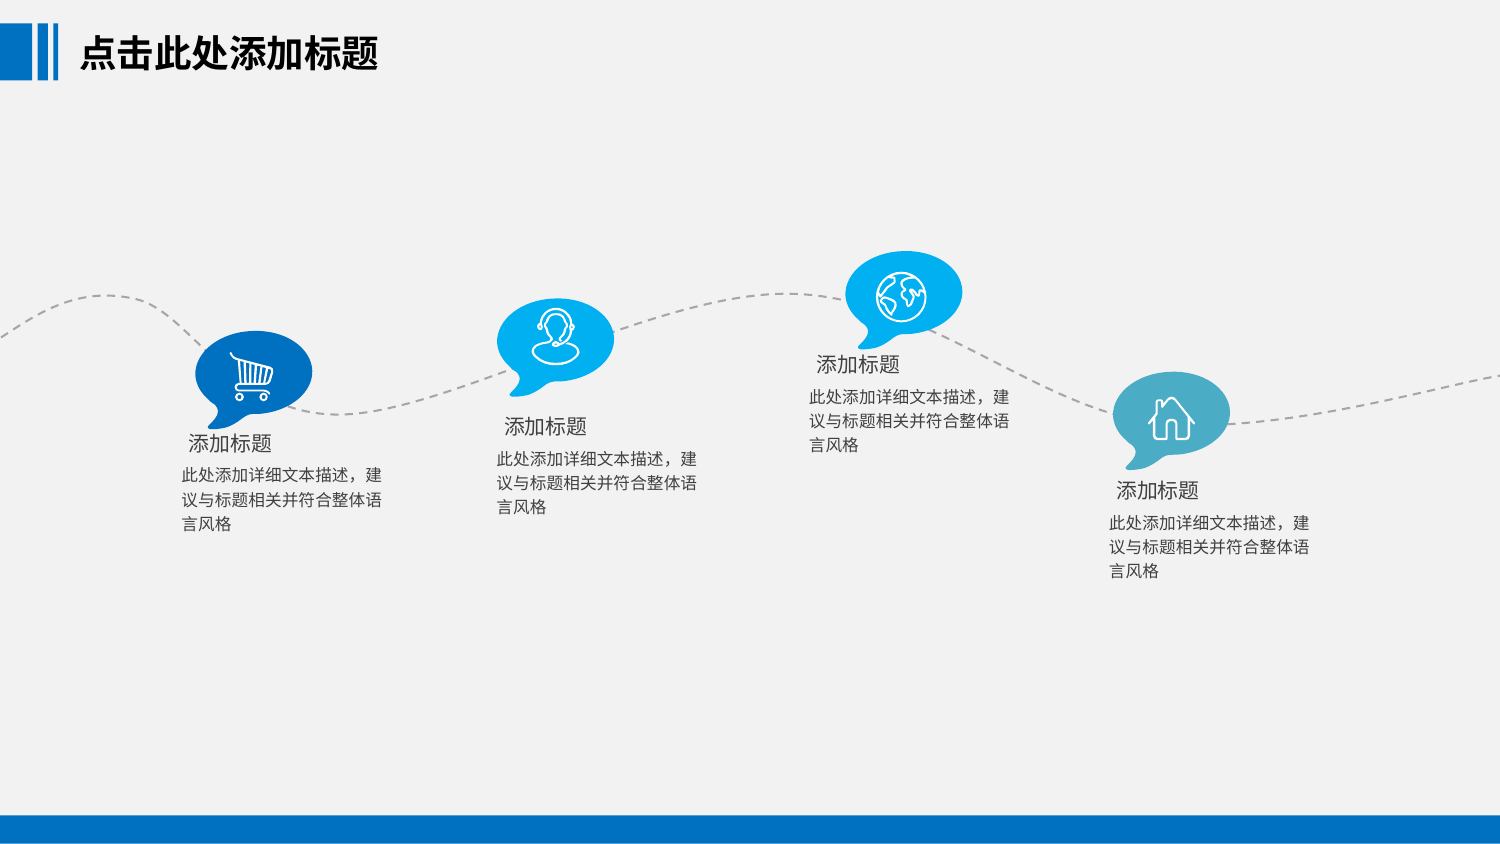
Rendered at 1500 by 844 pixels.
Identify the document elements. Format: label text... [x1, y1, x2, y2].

text_box [0, 23, 33, 81]
text_box [37, 23, 48, 81]
text_box [0, 815, 1500, 844]
text_box 添加标题 [1108, 470, 1299, 508]
text_box 此处添加详细文本描述，建议与标题相关并符合整体语言风格 [809, 382, 1017, 534]
text_box 添加标题 [181, 422, 372, 461]
text_box [1228, 368, 1500, 424]
text_box [999, 362, 1224, 413]
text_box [1112, 369, 1231, 471]
text_box 添加标题 [496, 406, 687, 444]
text_box 此处添加详细文本描述，建议与标题相关并符合整体语言风格 [1108, 508, 1316, 660]
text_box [844, 249, 964, 350]
text_box [1, 295, 189, 343]
text_box 此处添加详细文本描述，建议与标题相关并符合整体语言风格 [181, 461, 389, 613]
text_box 此处添加详细文本描述，建议与标题相关并符合整体语言风格 [496, 444, 704, 597]
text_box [496, 296, 615, 397]
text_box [194, 329, 314, 430]
text_box [318, 345, 491, 415]
text_box [619, 293, 839, 358]
text_box [53, 23, 59, 81]
text_box 添加标题 [809, 344, 999, 382]
text_box 点击此处添加标题 [67, 24, 393, 82]
